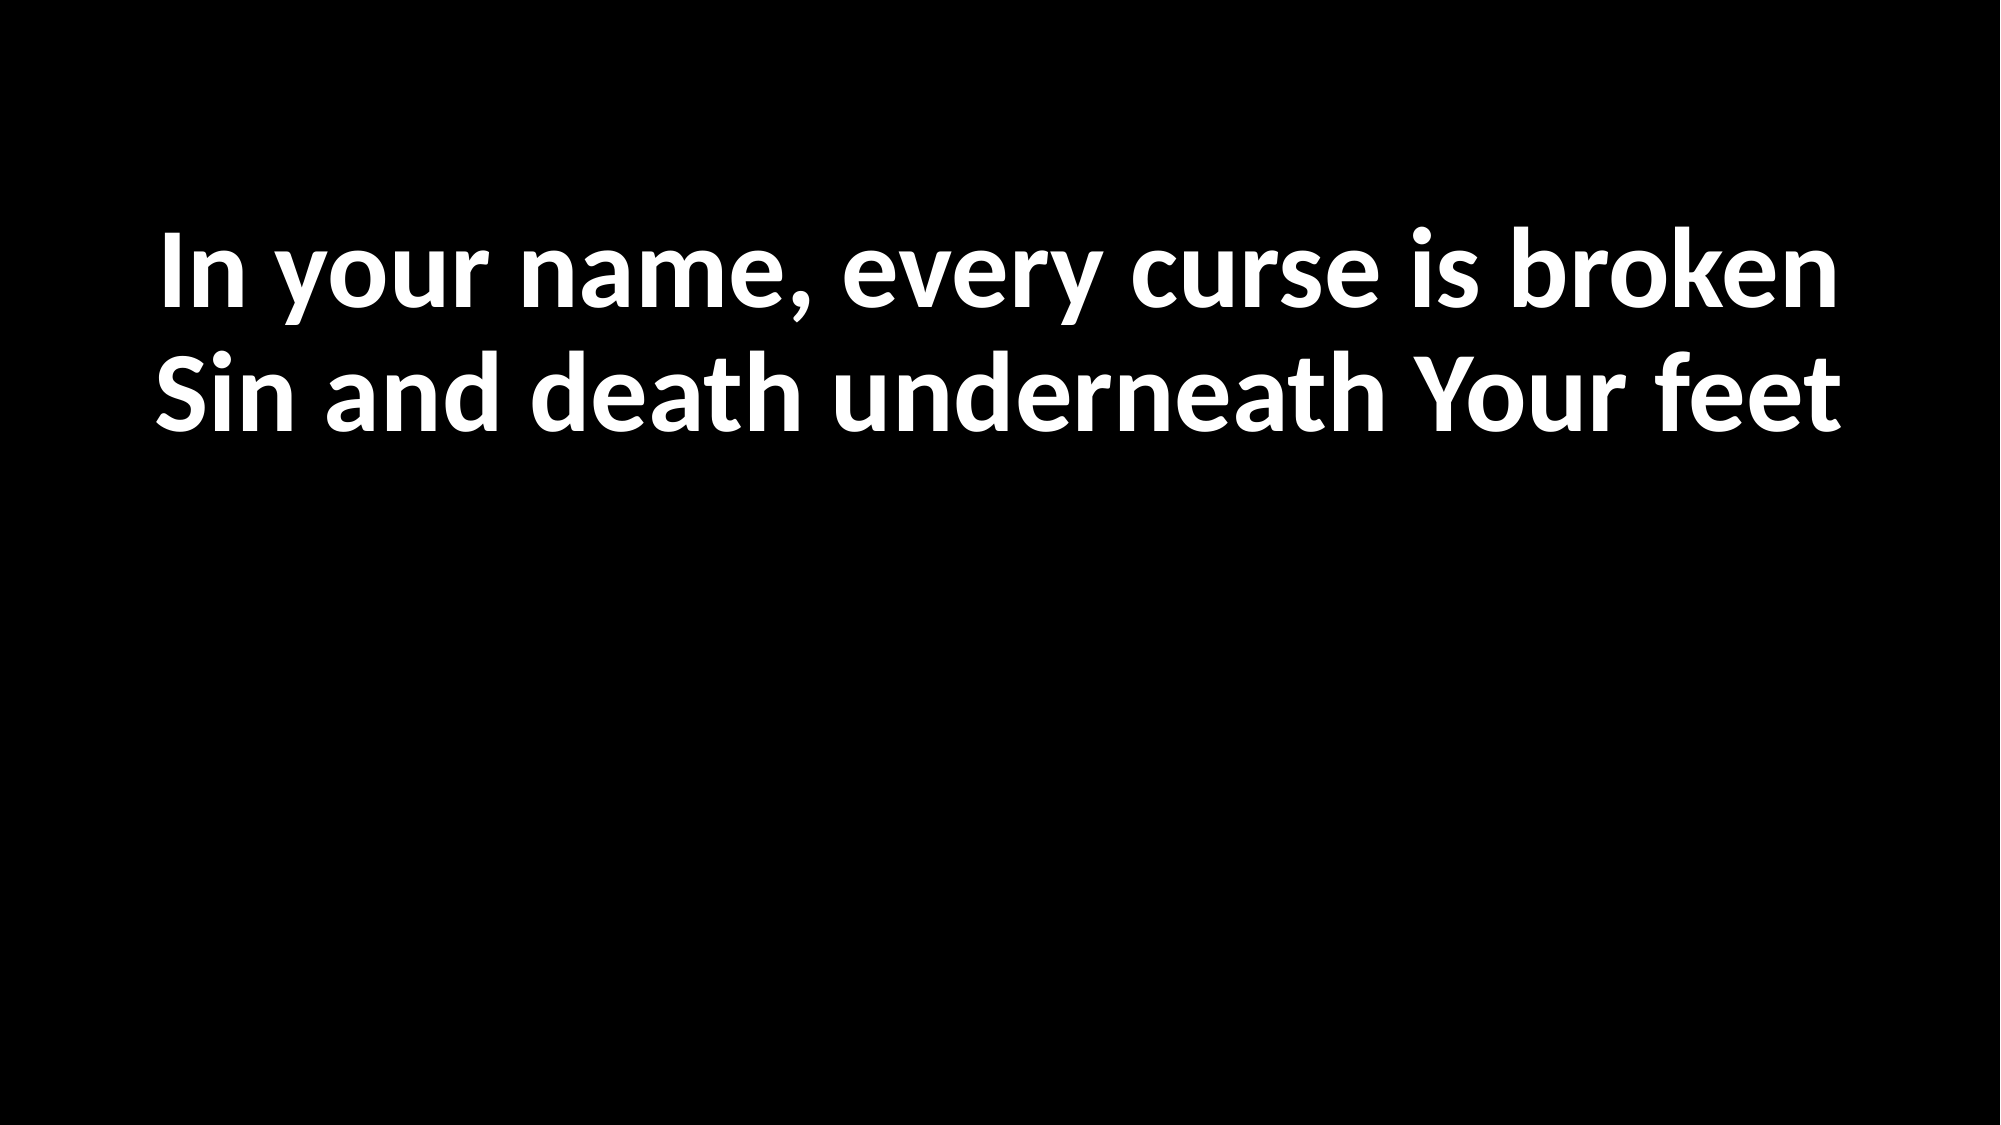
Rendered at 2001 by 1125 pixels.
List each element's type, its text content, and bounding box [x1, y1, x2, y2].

list In your name, every curse is broken Sin and death underneath Your feet [0, 109, 2000, 464]
